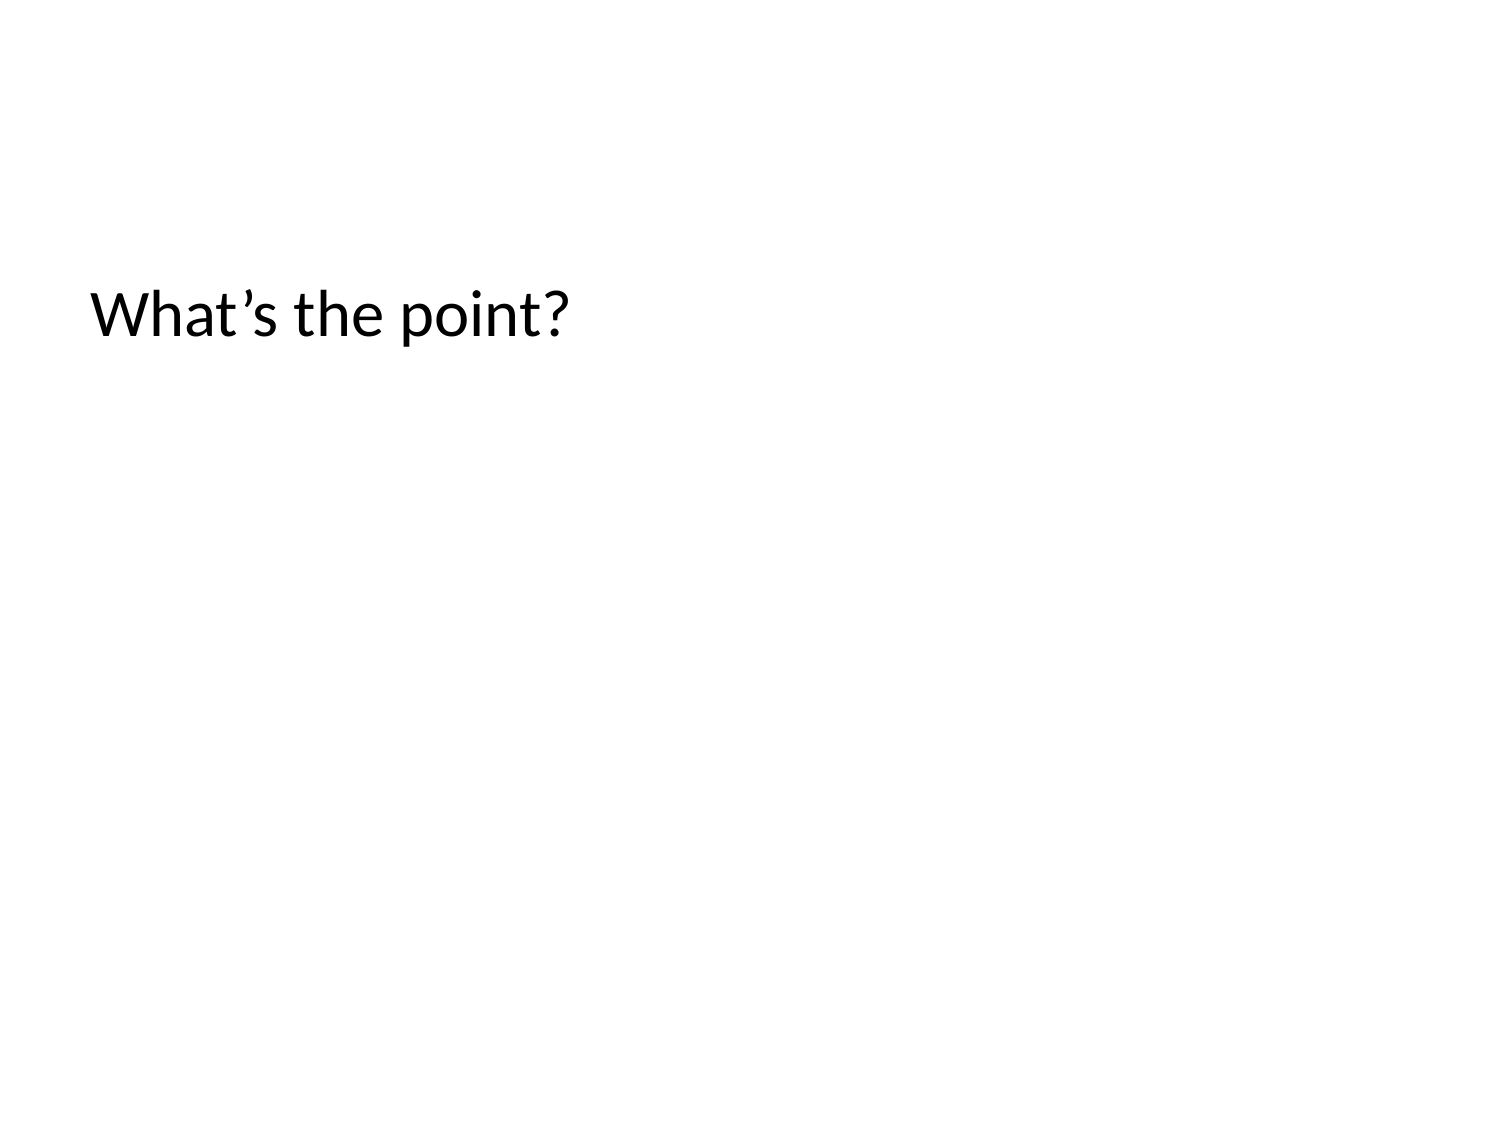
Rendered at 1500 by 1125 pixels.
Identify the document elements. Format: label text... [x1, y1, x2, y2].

list What’s the point? [75, 262, 1425, 1005]
